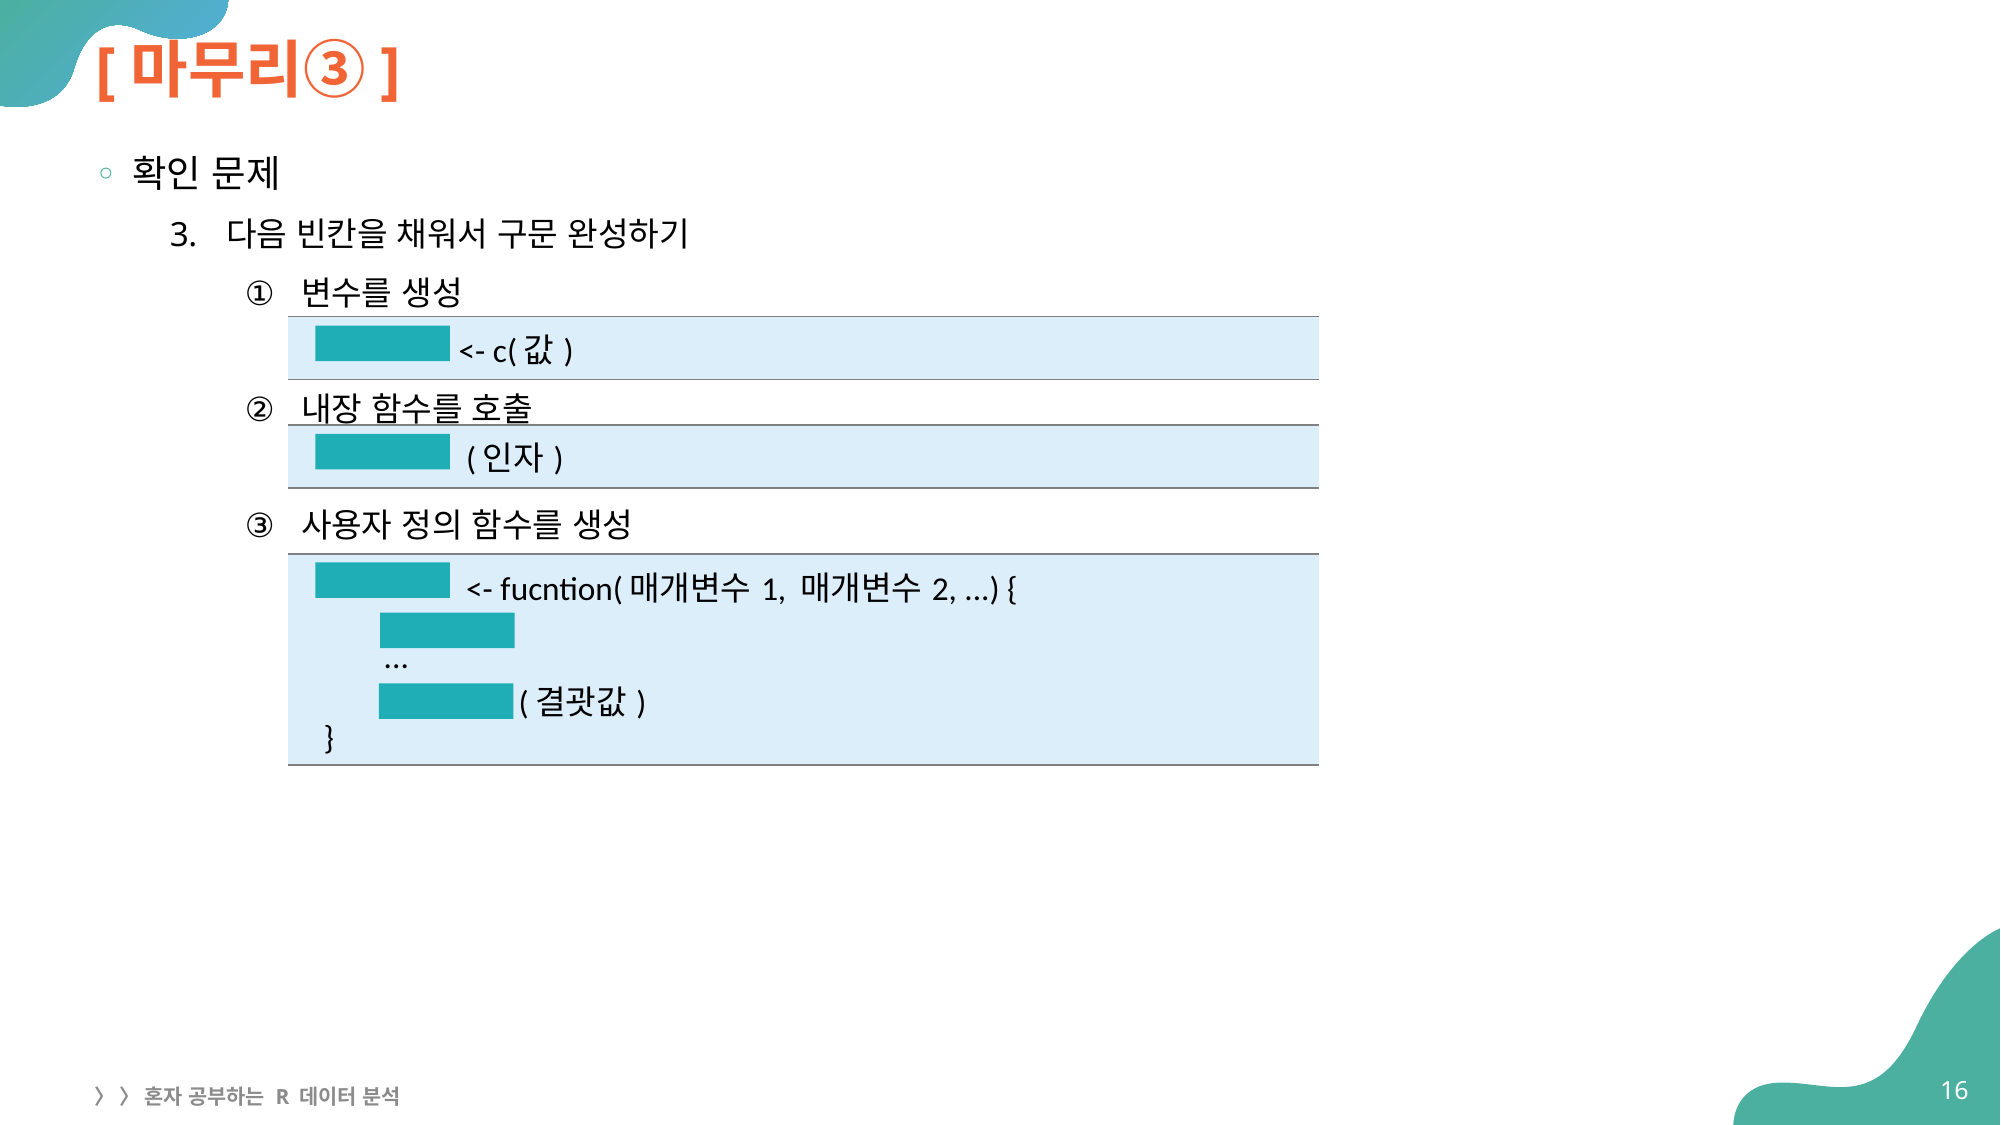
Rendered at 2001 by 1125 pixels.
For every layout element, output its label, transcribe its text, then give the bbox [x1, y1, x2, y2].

table_header <- c(값) [288, 317, 1319, 379]
text_box 확인 문제 다음 빈칸을 채워서 구문 완성하기 변수를 생성 내장 함수를 호출 사용자 정의 함수를 생성 [79, 133, 1931, 1079]
slide_number 16 [1917, 1061, 1984, 1122]
text_box [314, 561, 451, 599]
table_header (인자) [288, 426, 1319, 487]
footer 〉 〉 혼자 공부하는 R 데이터 분석 [79, 1079, 755, 1114]
table_header <- fucntion(매개변수1, 매개변수2, ...) { ... (결괏값) } [288, 555, 1319, 764]
title [마무리③] [79, 17, 1931, 128]
text_box [314, 433, 451, 470]
text_box [314, 325, 451, 362]
text_box [378, 682, 514, 720]
text_box [379, 612, 516, 649]
